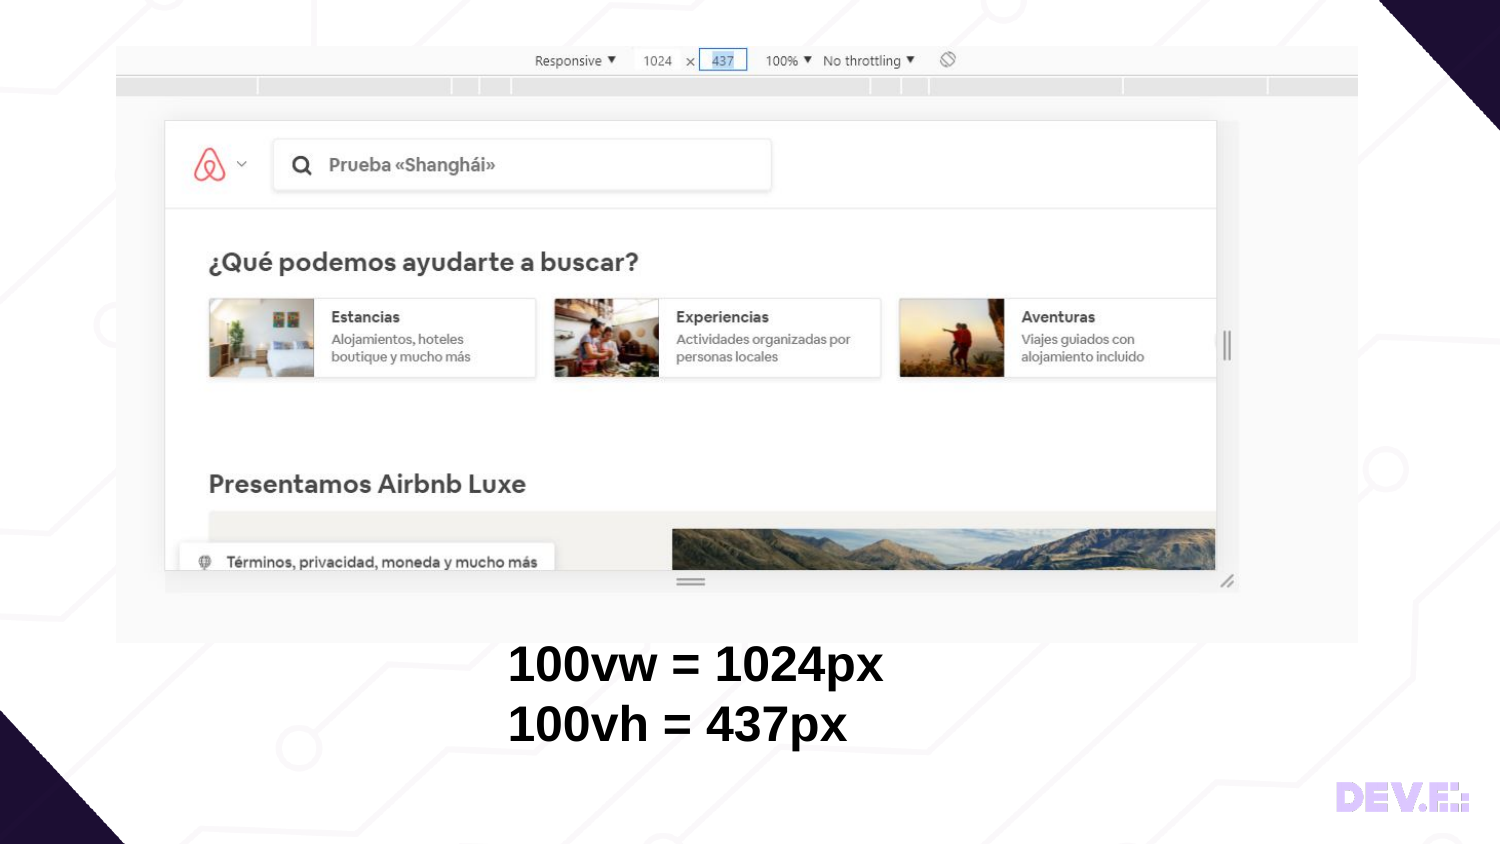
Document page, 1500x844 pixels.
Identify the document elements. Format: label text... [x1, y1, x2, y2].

picture [0, 0, 1500, 844]
text_box 100vw = 1024px 100vh = 437px [492, 652, 1221, 761]
